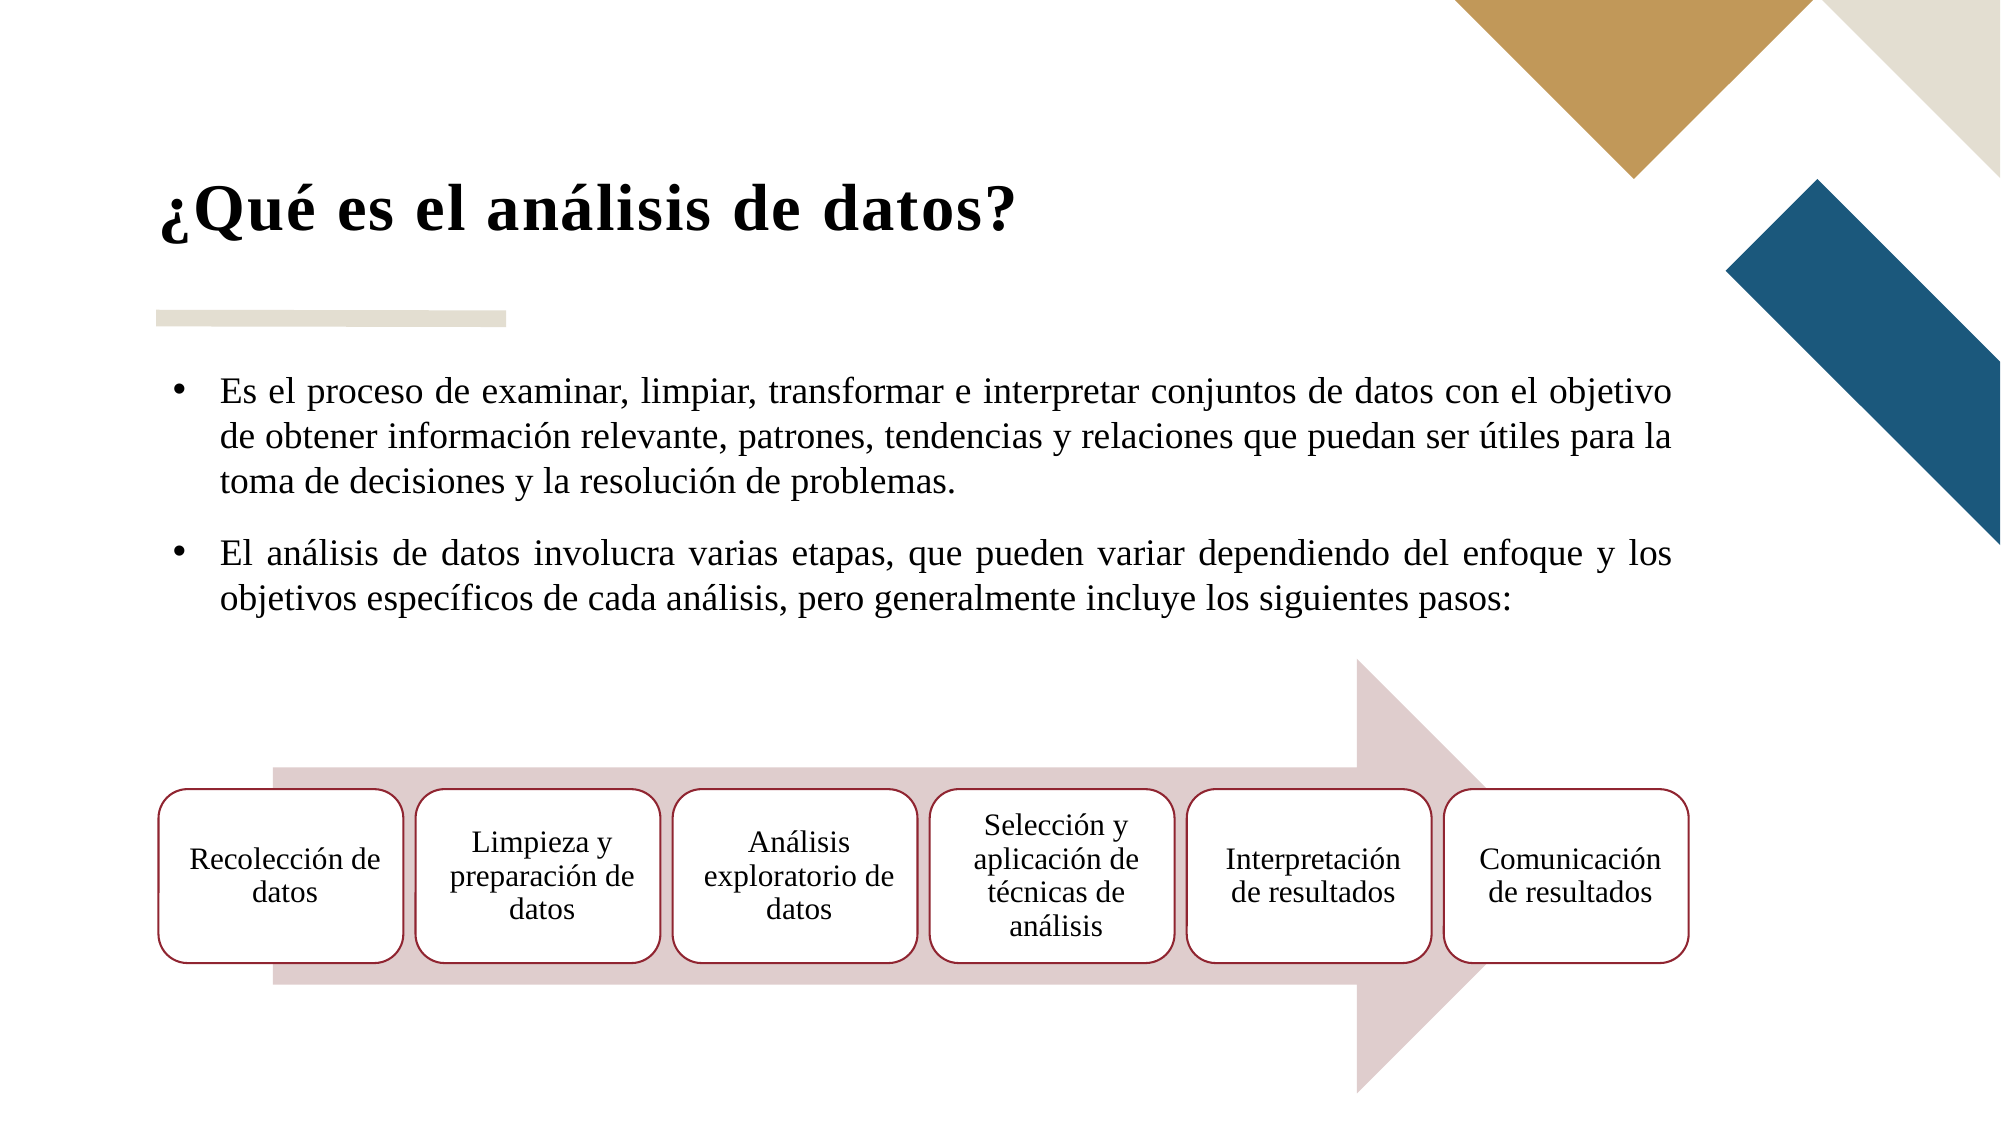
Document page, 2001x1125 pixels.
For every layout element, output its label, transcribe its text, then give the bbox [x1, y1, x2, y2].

title ¿Qué es el análisis de datos? [158, 144, 1690, 245]
text_box Es el proceso de examinar, limpiar, transformar e interpretar conjuntos de datos con el objetivo de obtener información relevante, patrones, tendencias y relaciones que puedan ser útiles para la toma de decisiones y la resolución de problemas. [158, 358, 1690, 509]
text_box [158, 658, 1690, 1094]
text_box El análisis de datos involucra varias etapas, que pueden variar dependiendo del enfoque y los objetivos específicos de cada análisis, pero generalmente incluye los siguientes pasos: [158, 521, 1690, 626]
